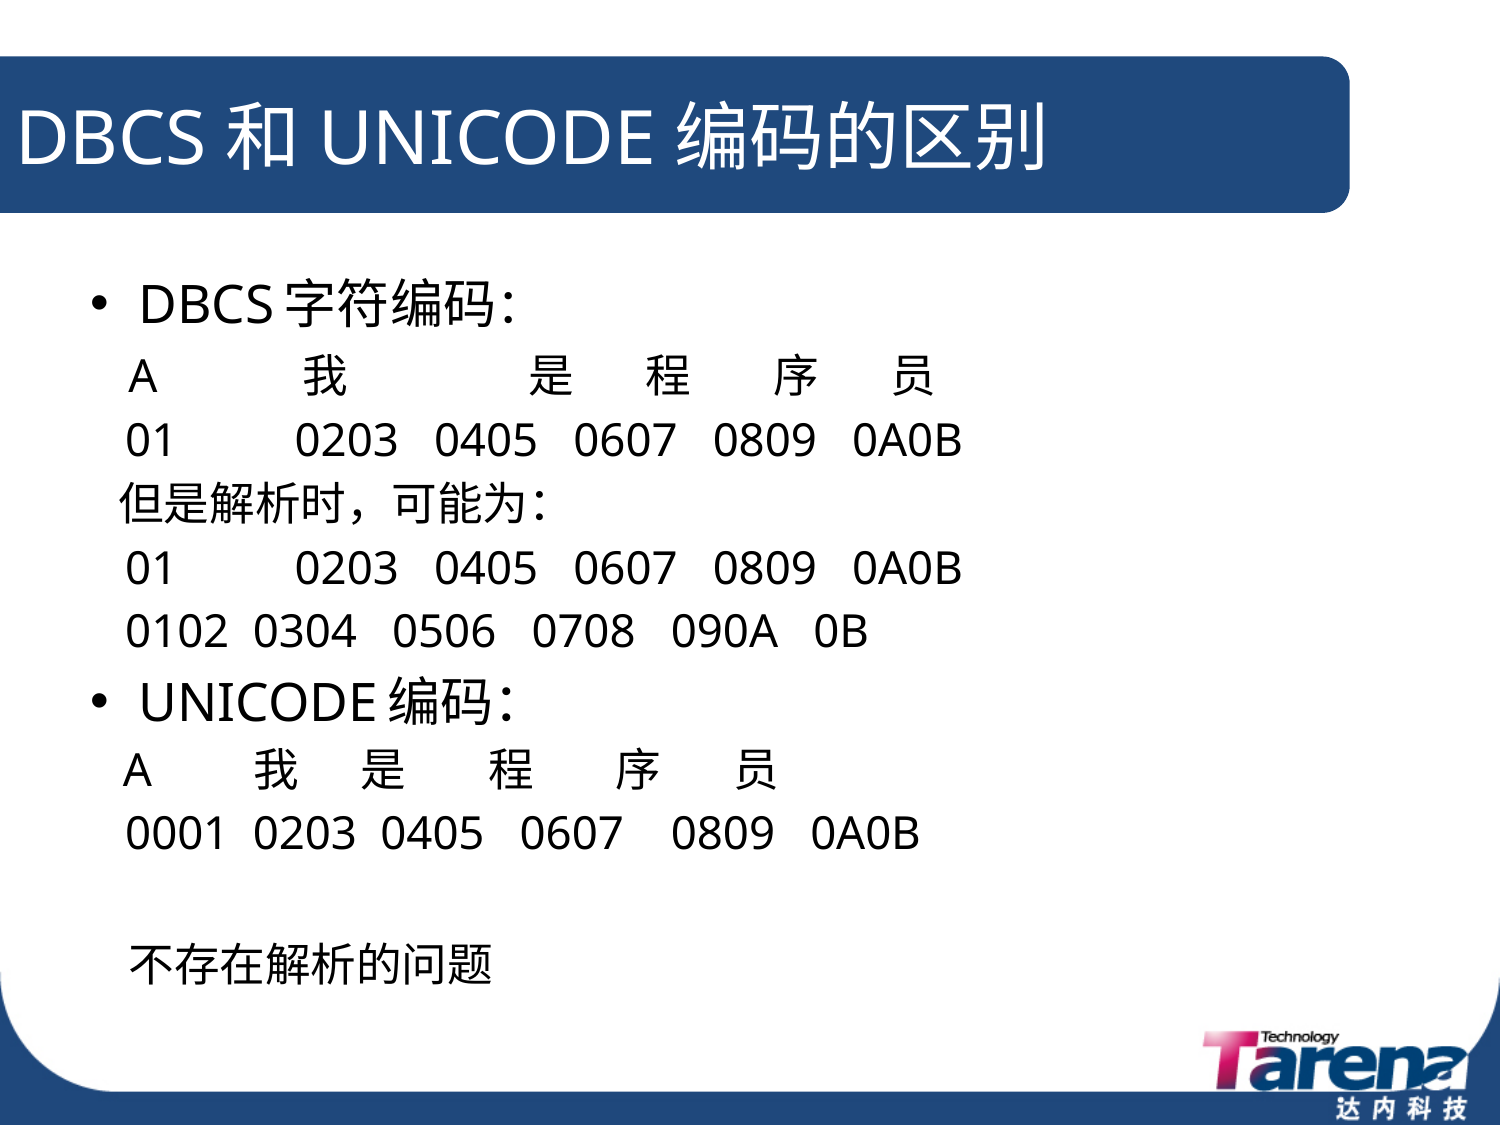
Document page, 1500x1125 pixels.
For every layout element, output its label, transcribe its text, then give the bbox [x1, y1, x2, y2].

list DBCS字符编码： A 我 是 程 序 员 01 0203 0405 0607 0809 0A0B 但是解析时，可能为： 01 0203 0405 0607 0809 0A0B 0102 0304 0506 0708 090A 0B UNICODE编码： A 我 是 程 序 员 0001 0203 0405 0607 0809 0A0B 不存在解析的问题 [74, 262, 1426, 1006]
title DBCS和UNICODE编码的区别 [0, 58, 1346, 212]
picture [0, 0, 1500, 1125]
